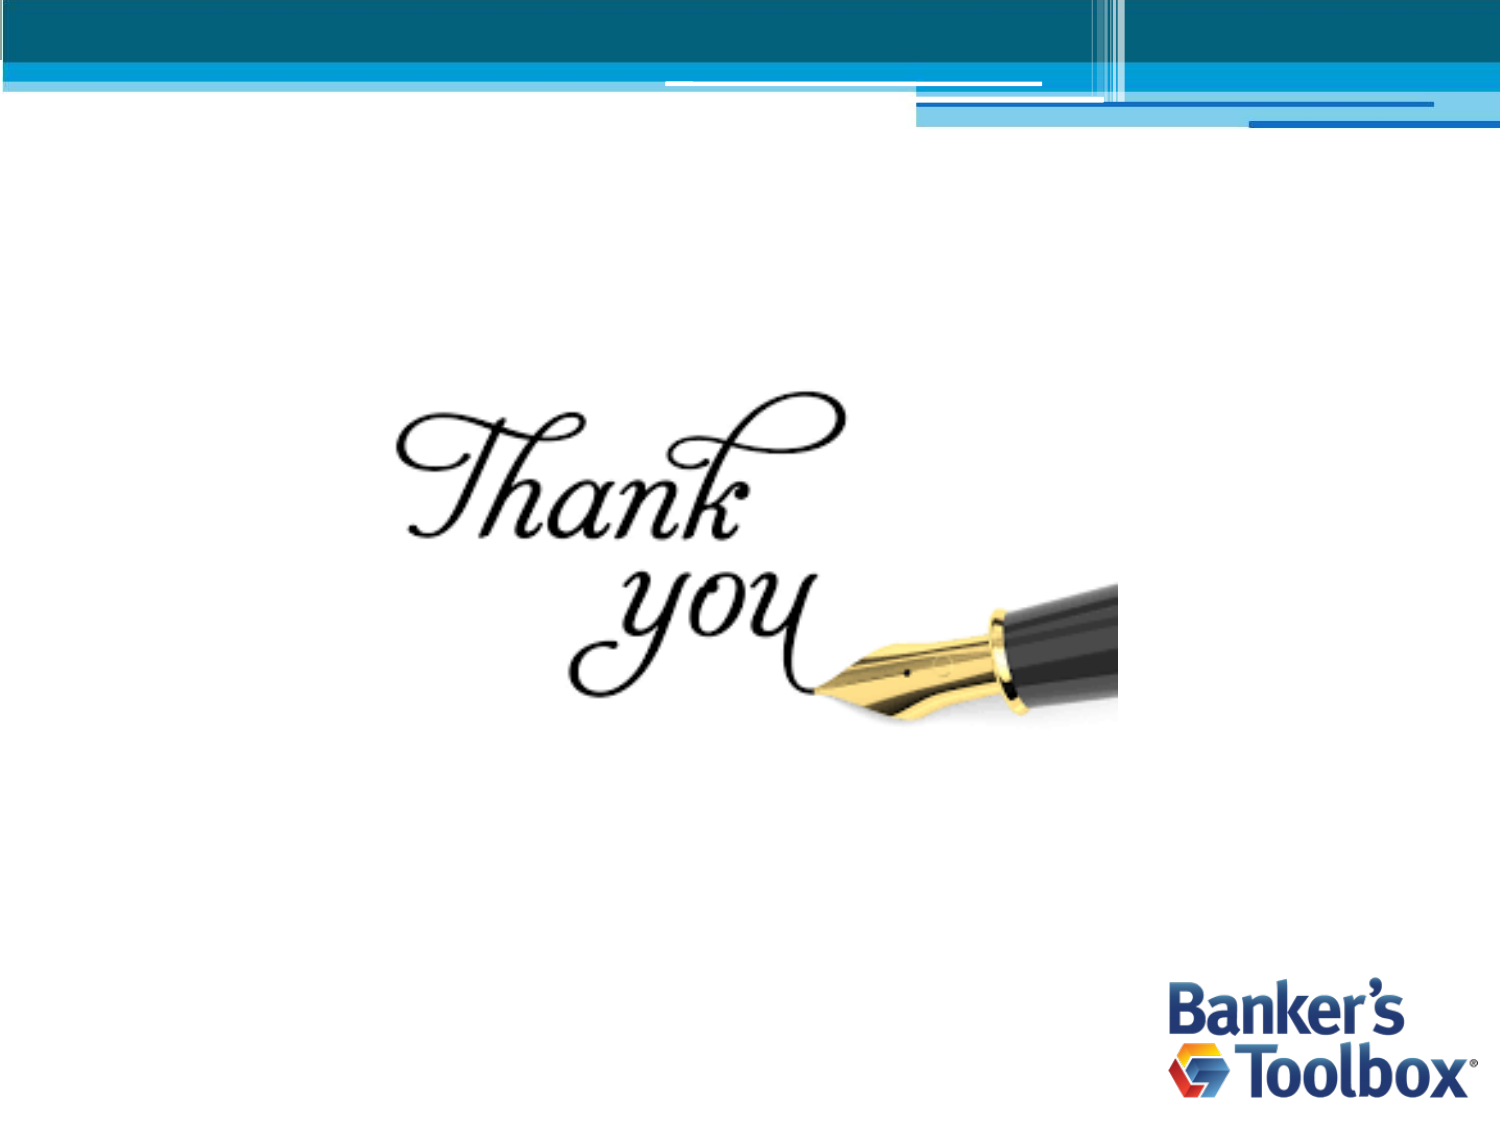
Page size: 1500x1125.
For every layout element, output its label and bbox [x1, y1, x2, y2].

picture [2, 0, 1500, 129]
picture [1168, 977, 1478, 1098]
picture [350, 354, 1119, 786]
